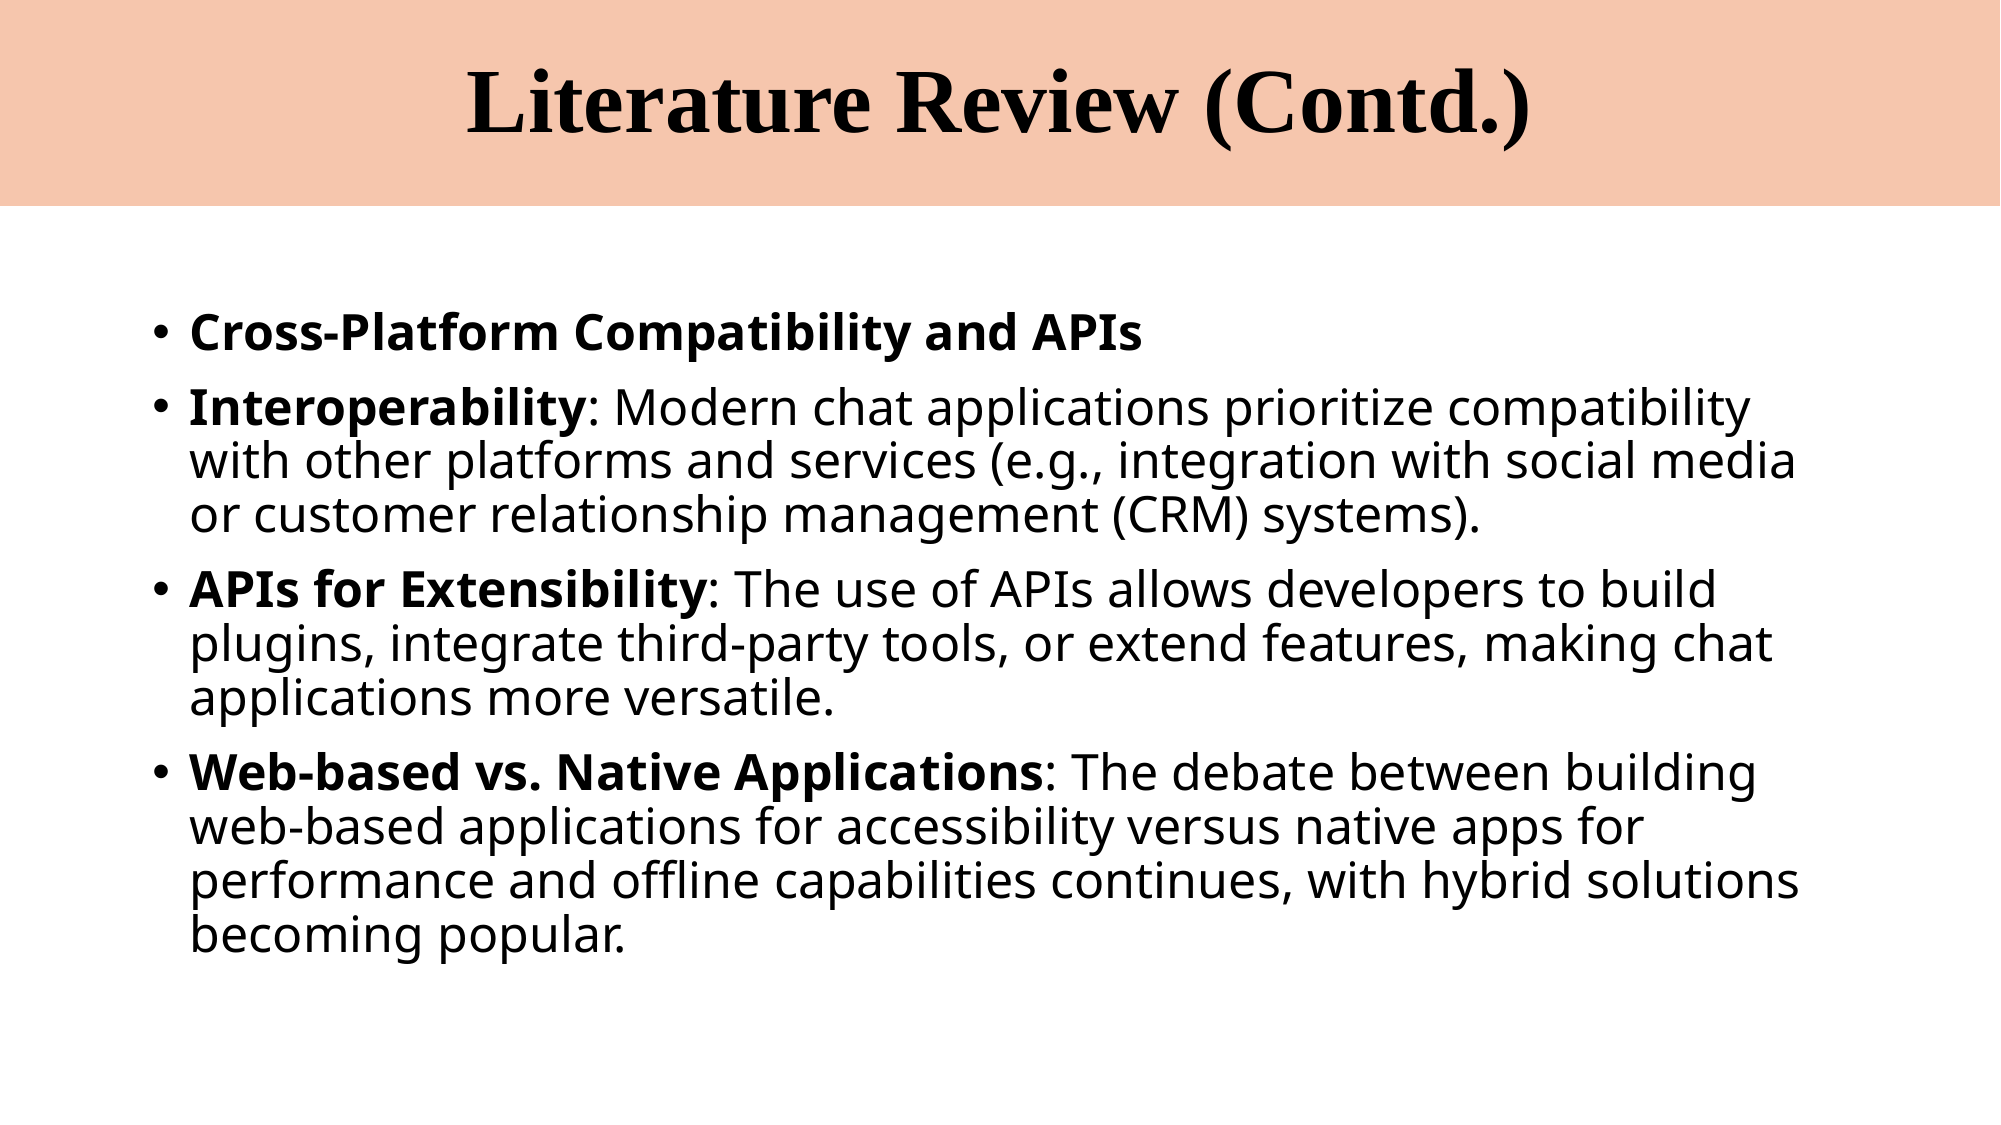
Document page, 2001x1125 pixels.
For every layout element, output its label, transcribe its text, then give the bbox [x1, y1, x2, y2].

title Literature Review (Contd.) [0, 0, 2000, 206]
list Cross-Platform Compatibility and APIs Interoperability: Modern chat applications prioritize compatibility with other platforms and services (e.g., integration with social media or customer relationship management (CRM) systems). APIs for Extensibility: The use of APIs allows developers to build plugins, integrate third-party tools, or extend features, making chat applications more versatile. Web-based vs. Native Applications: The debate between building web-based applications for accessibility versus native apps for performance and offline capabilities continues, with hybrid solutions becoming popular. [137, 299, 1863, 1014]
